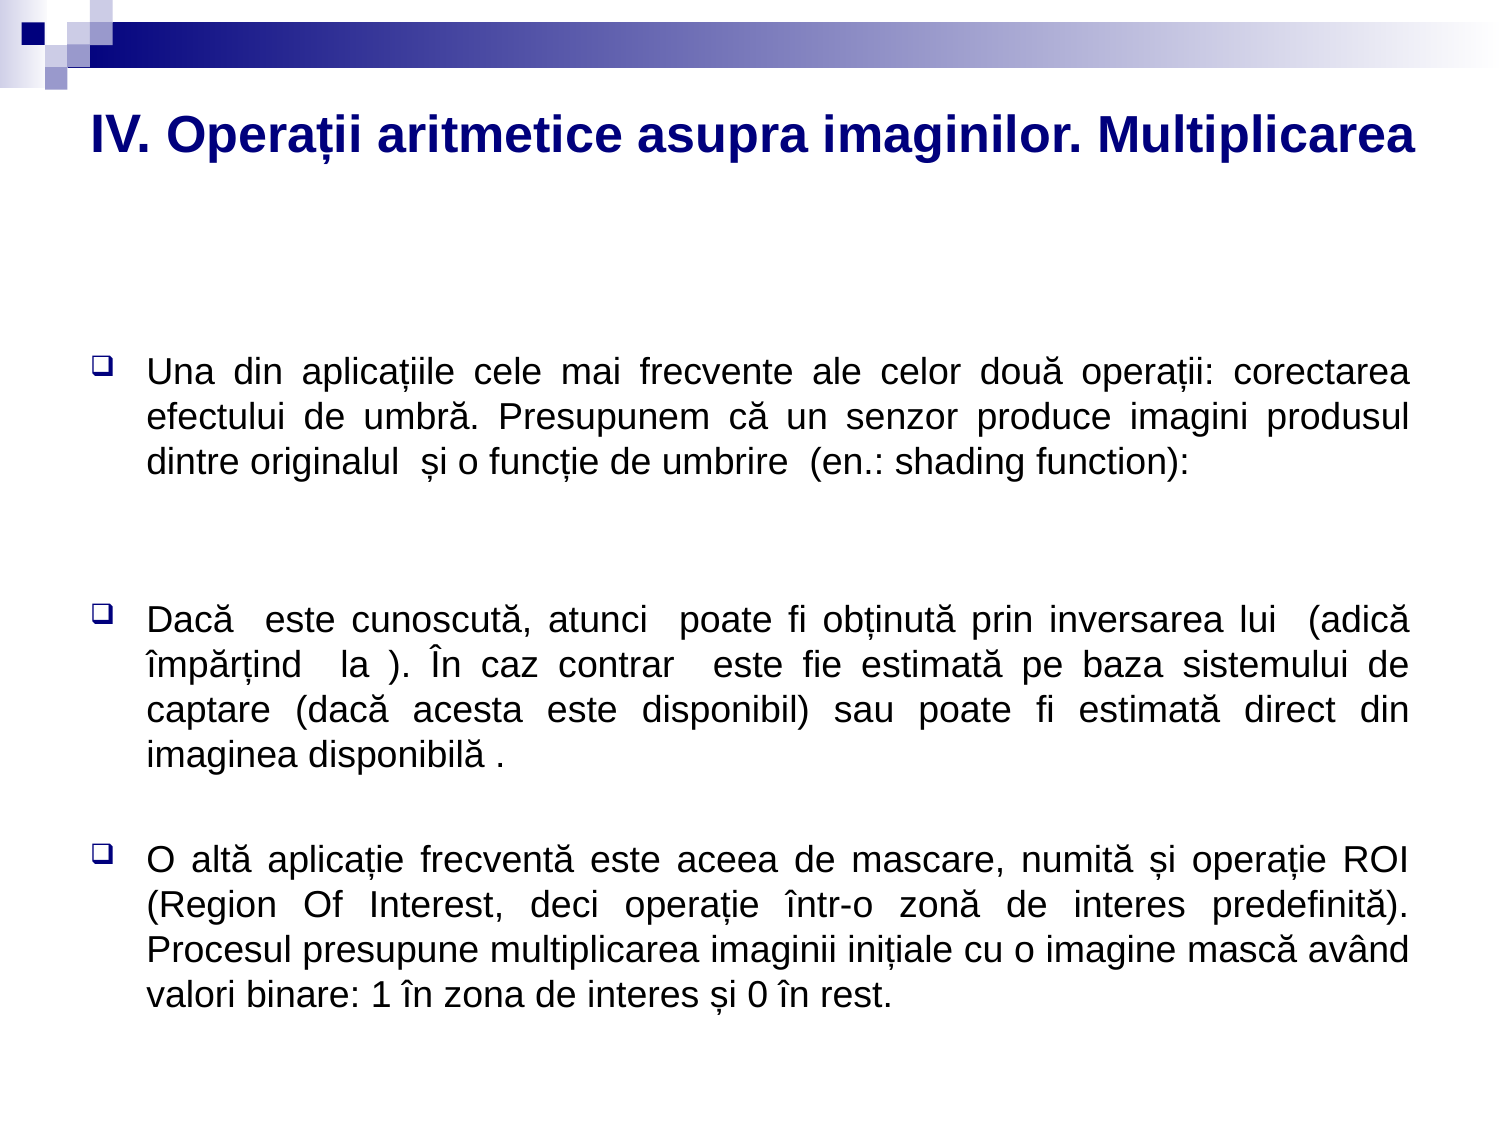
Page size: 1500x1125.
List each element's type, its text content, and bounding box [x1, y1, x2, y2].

title IV. Operații aritmetice asupra imaginilor. Multiplicarea [75, 75, 1463, 188]
